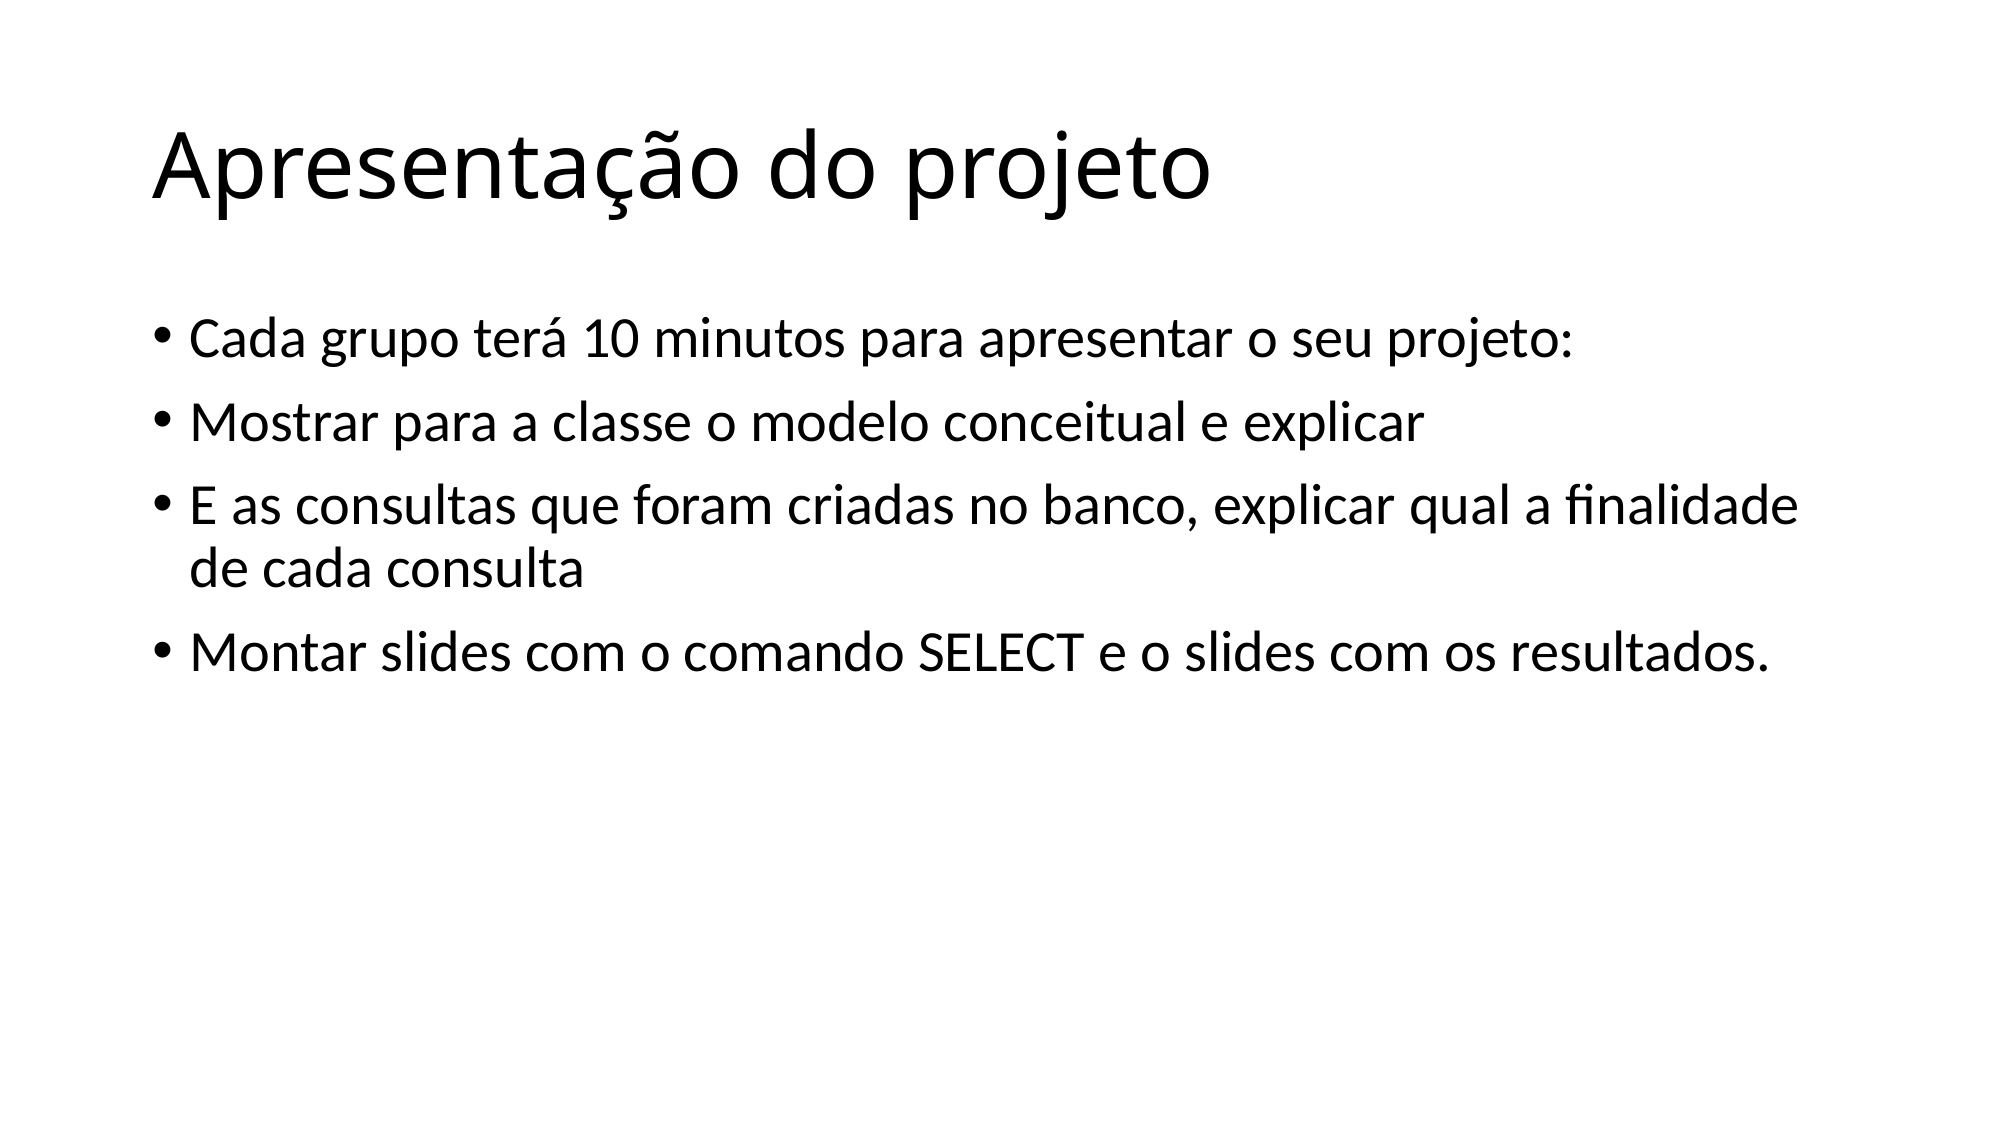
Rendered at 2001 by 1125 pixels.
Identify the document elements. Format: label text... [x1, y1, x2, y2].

title Apresentação do projeto [137, 59, 1863, 278]
list Cada grupo terá 10 minutos para apresentar o seu projeto: Mostrar para a classe o modelo conceitual e explicar E as consultas que foram criadas no banco, explicar qual a finalidade de cada consulta Montar slides com o comando SELECT e o slides com os resultados. [137, 299, 1863, 1014]
